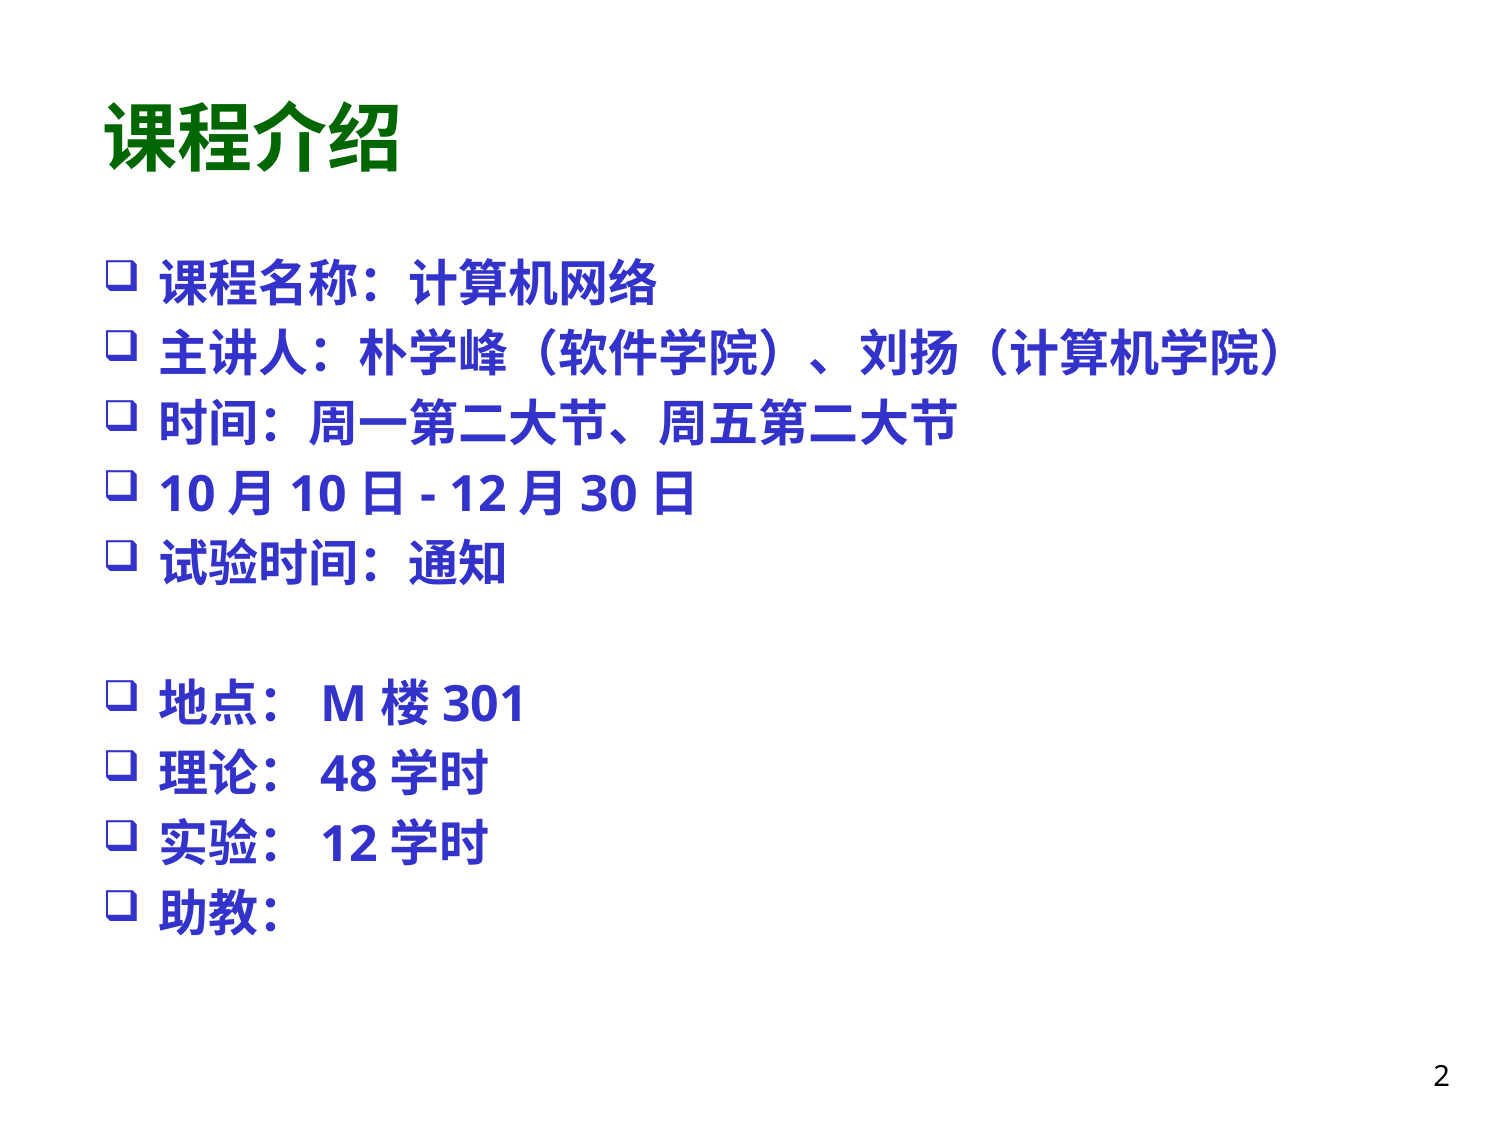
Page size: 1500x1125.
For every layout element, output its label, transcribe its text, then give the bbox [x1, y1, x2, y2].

title 课程介绍 [87, 67, 1466, 204]
slide_number 2 [1362, 1050, 1466, 1125]
list 课程名称：计算机网络 主讲人：朴学峰（软件学院）、刘扬（计算机学院） 时间：周一第二大节、周五第二大节 10月10日- 12月30日 试验时间：通知 地点：M楼301 理论：48学时 实验：12学时 助教： [87, 244, 1466, 1025]
